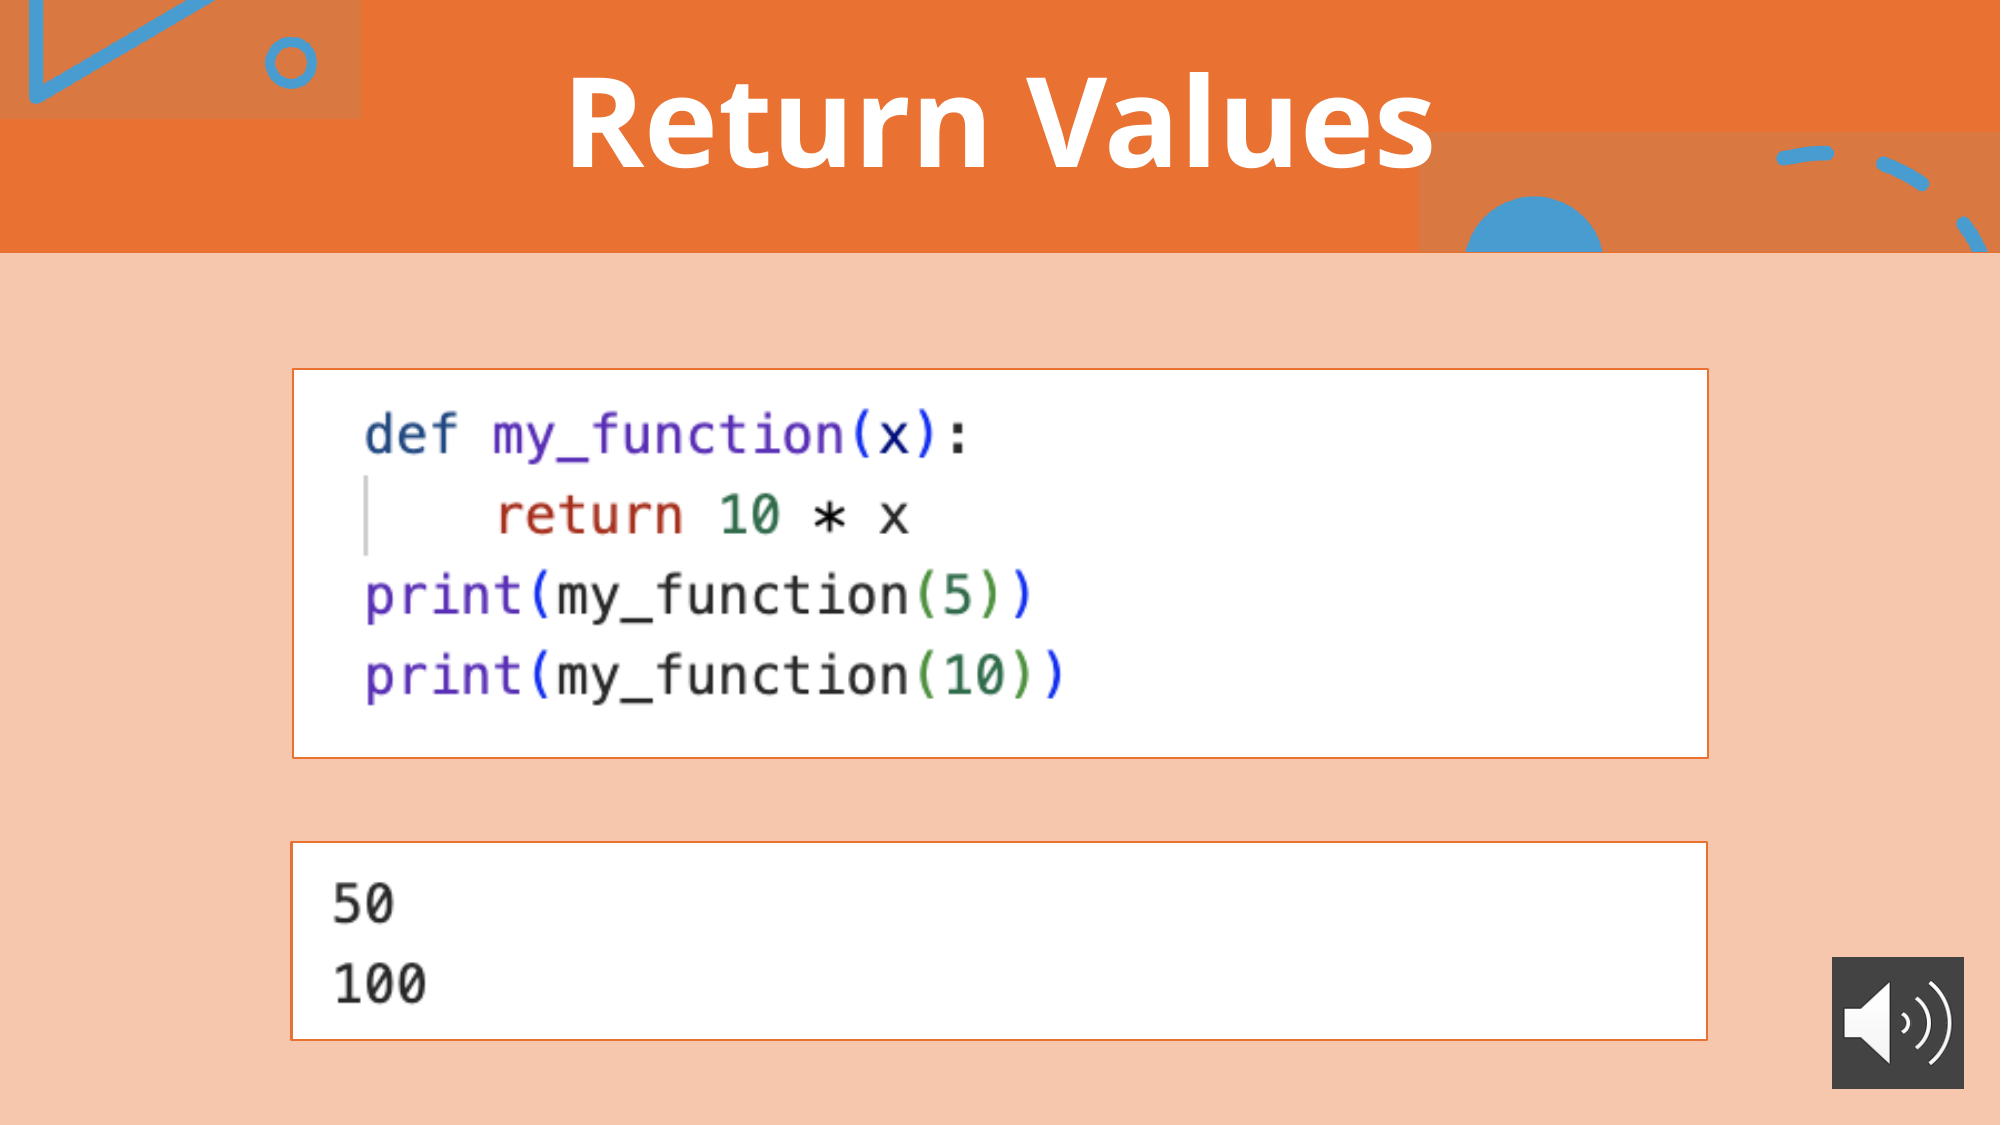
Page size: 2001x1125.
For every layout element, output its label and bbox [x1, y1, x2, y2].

text_box [291, 369, 1708, 1040]
picture [1830, 955, 1966, 1091]
text_box [0, 0, 2000, 252]
